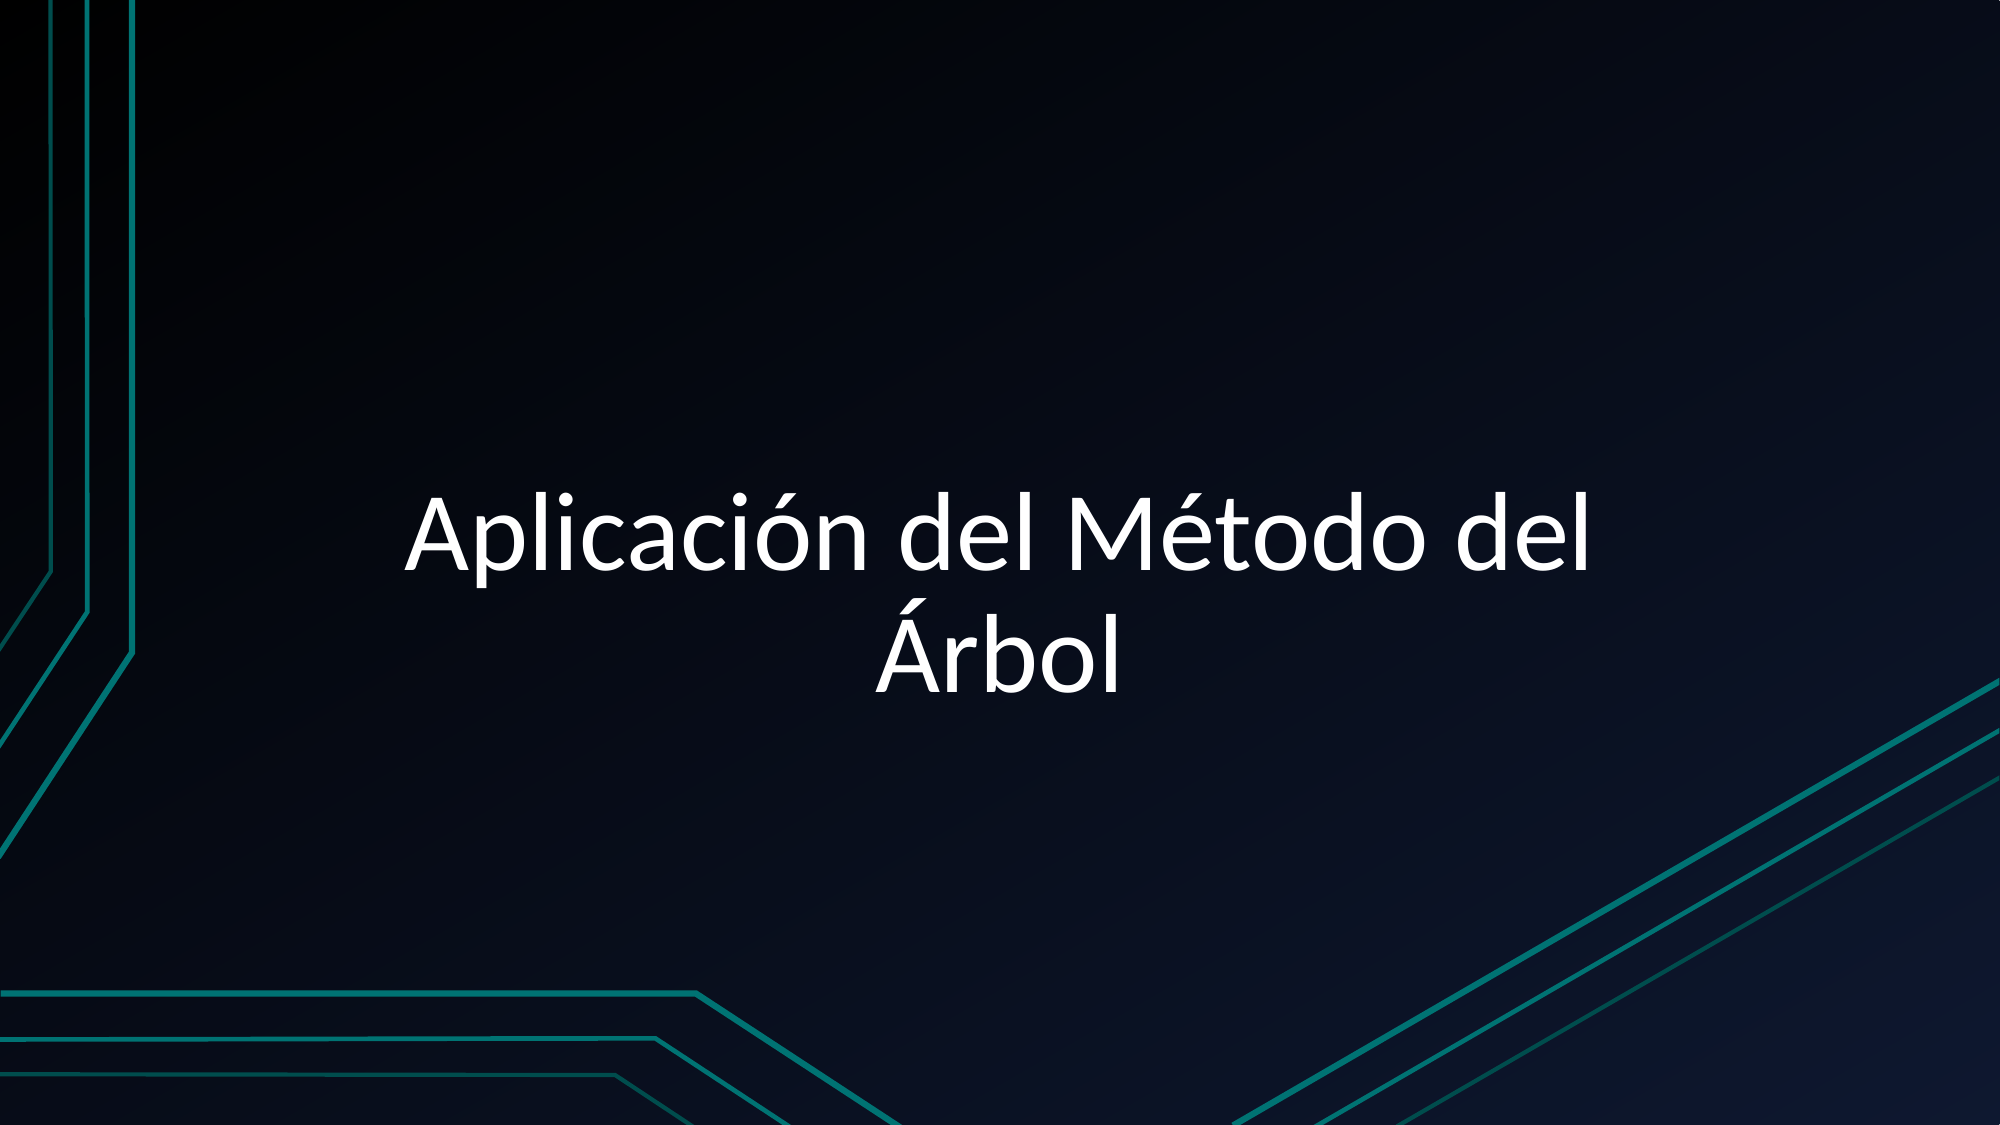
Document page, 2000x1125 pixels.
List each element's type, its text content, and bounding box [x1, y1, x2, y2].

title Aplicación del Método del Árbol [283, 398, 1717, 727]
